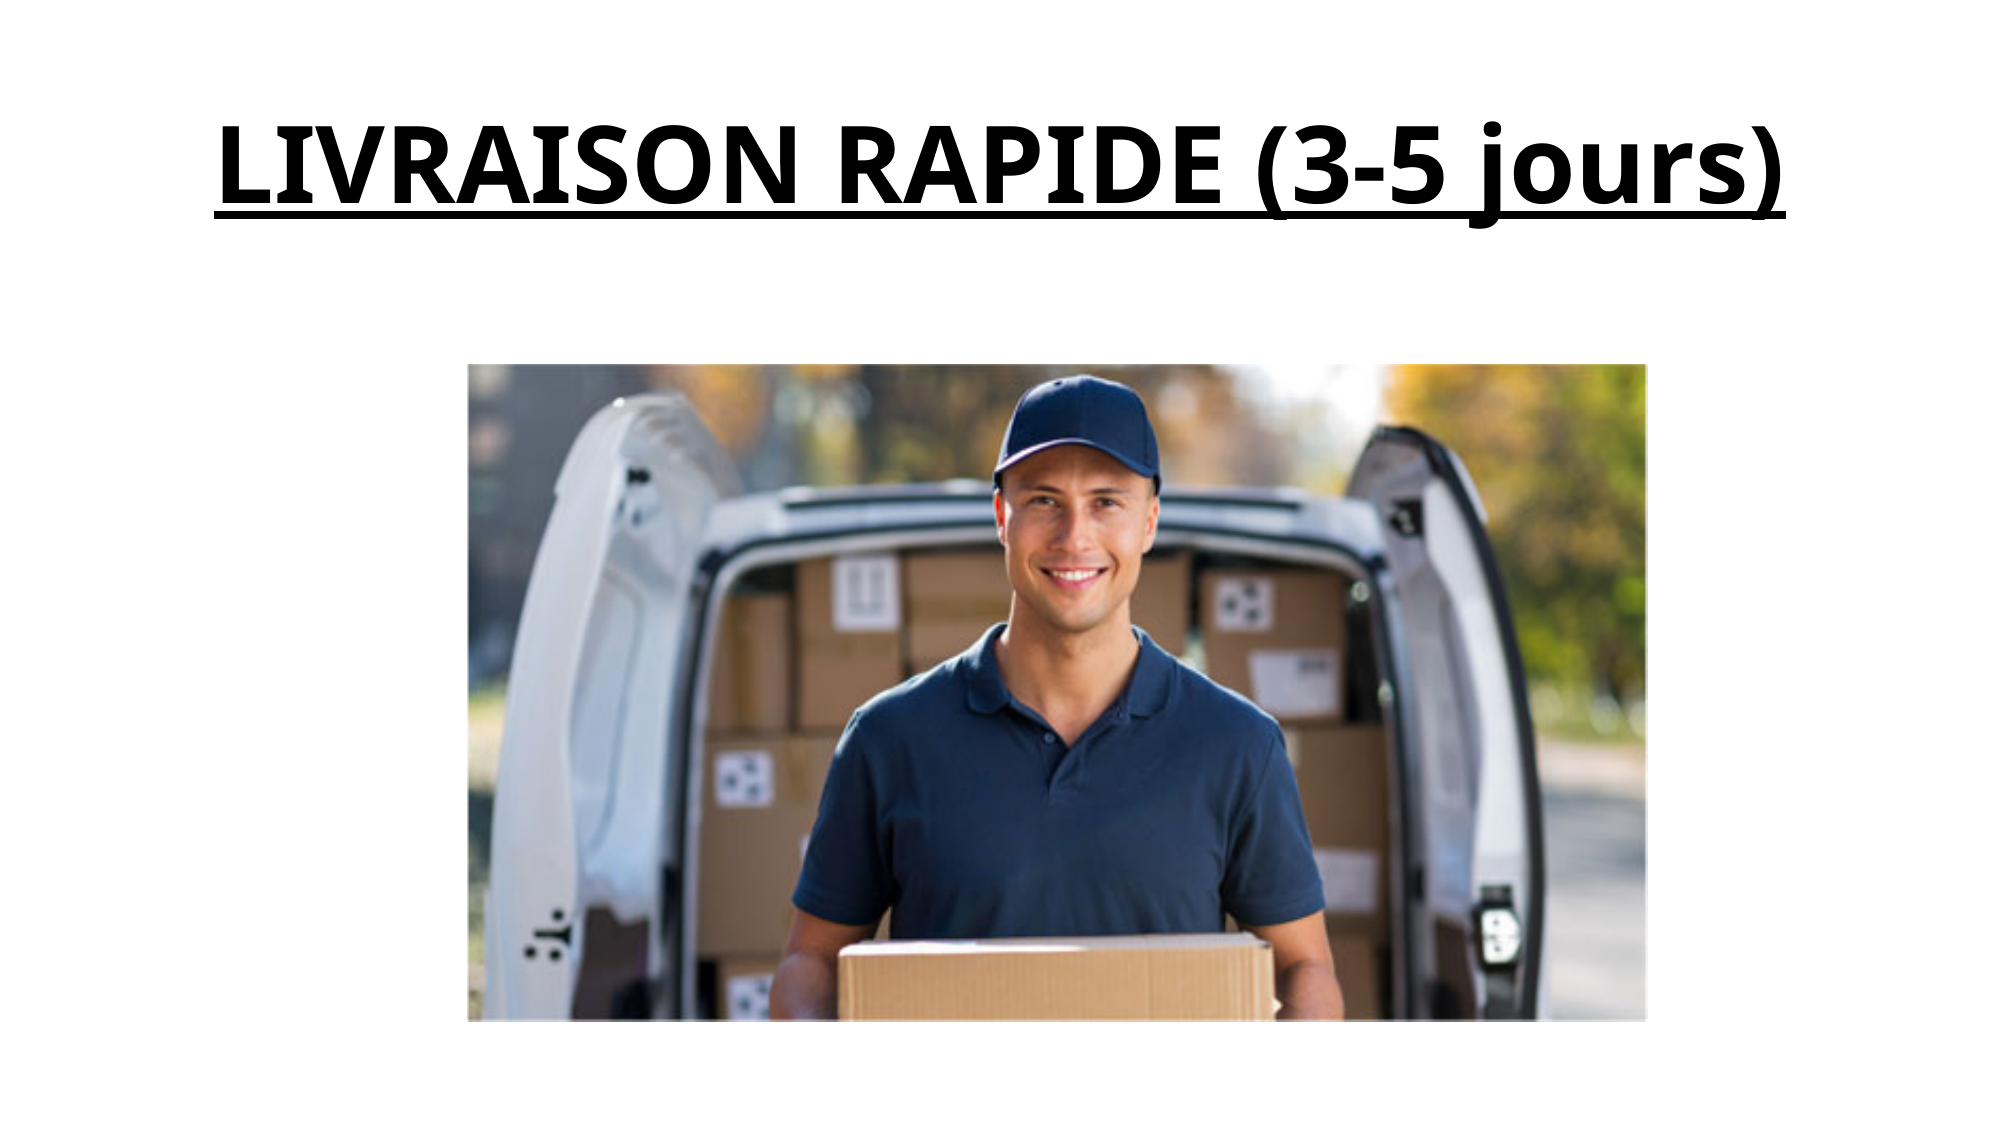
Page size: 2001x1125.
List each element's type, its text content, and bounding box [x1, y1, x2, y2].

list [466, 364, 1648, 1022]
title LIVRAISON RAPIDE (3-5 jours) [137, 59, 1863, 278]
